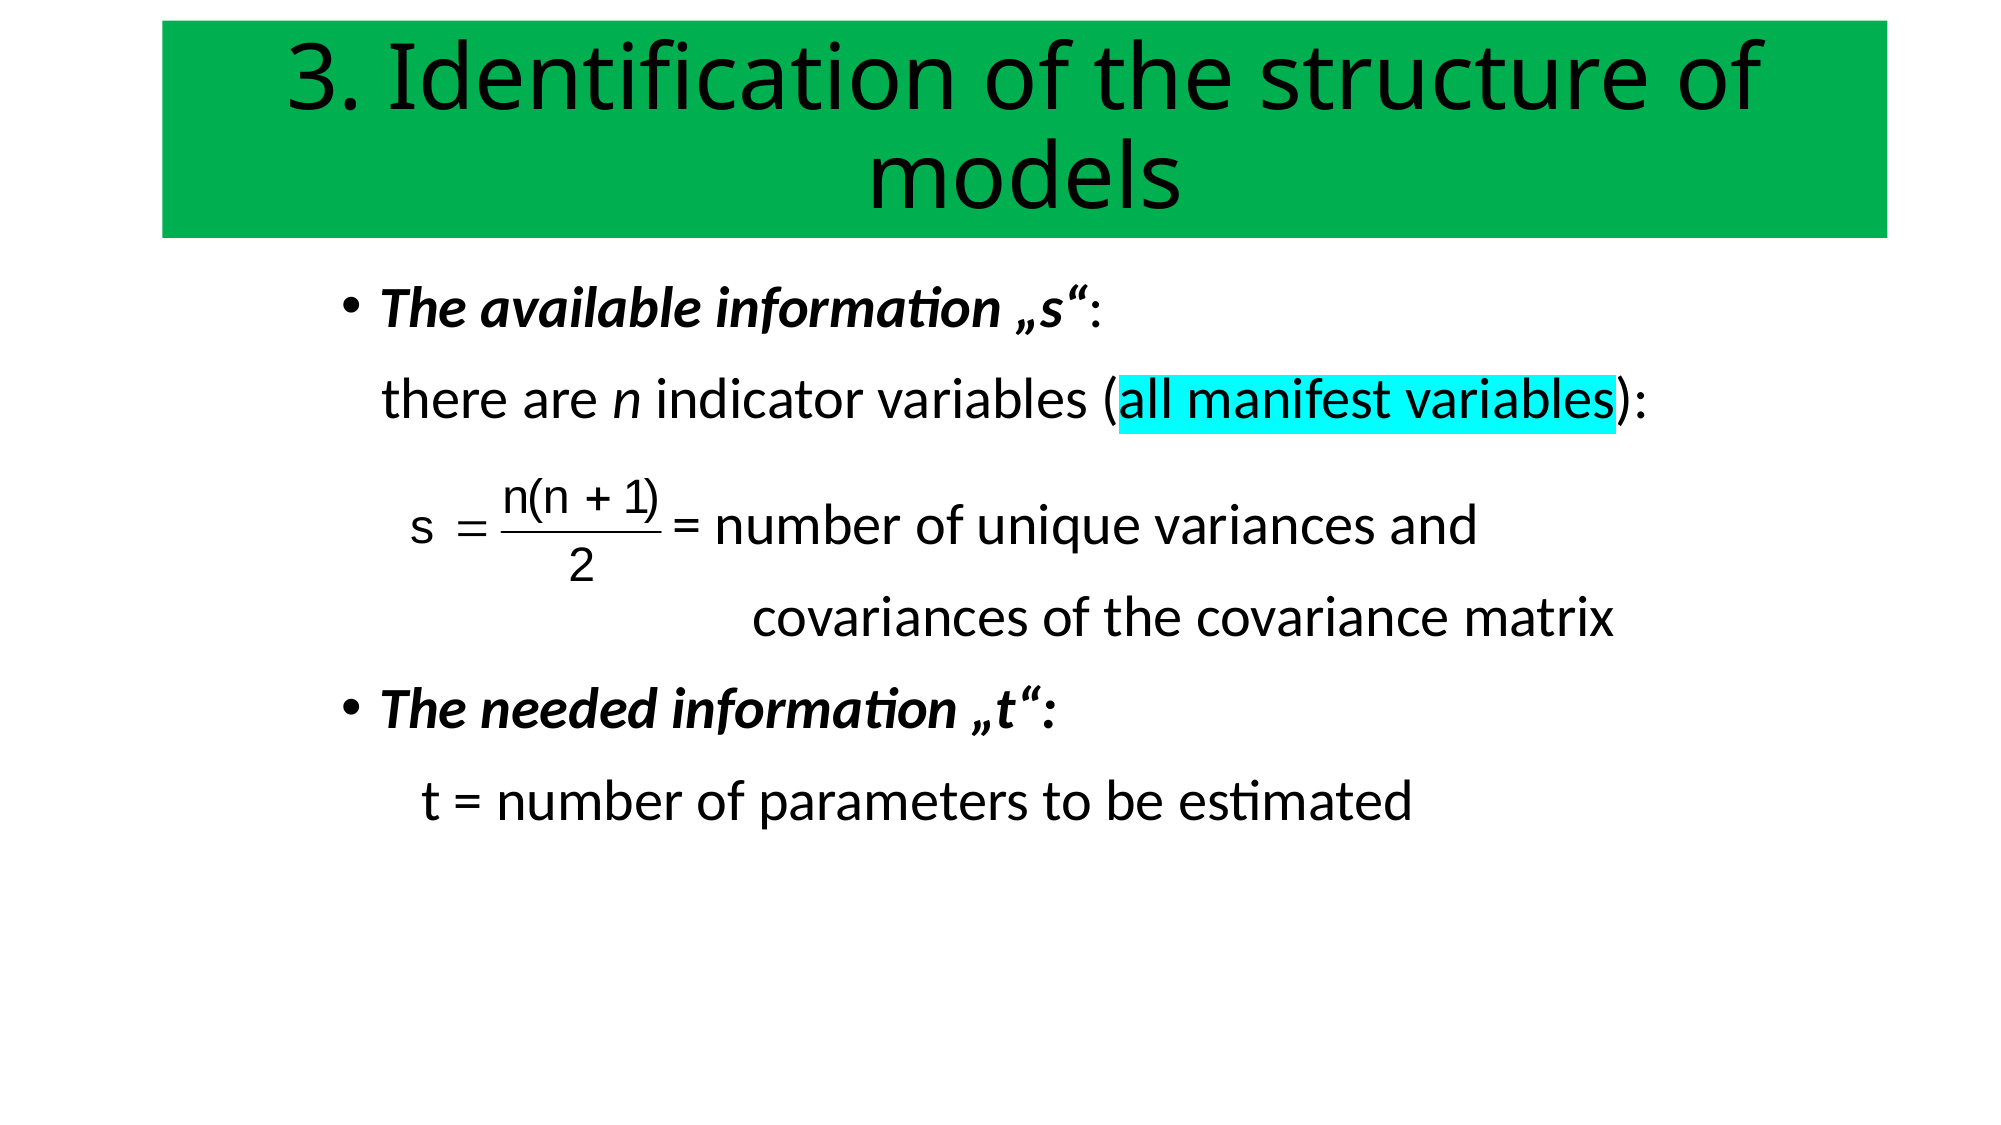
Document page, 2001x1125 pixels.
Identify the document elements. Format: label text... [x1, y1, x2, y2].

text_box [403, 467, 670, 593]
list The available information „s“: there are n indicator variables (all manifest variables): = number of unique variances and covariances of the covariance matrix The needed information „t“: t = number of parameters to be estimated [326, 269, 1677, 1012]
text_box 3. Identification of the structure of models [162, 20, 1888, 238]
